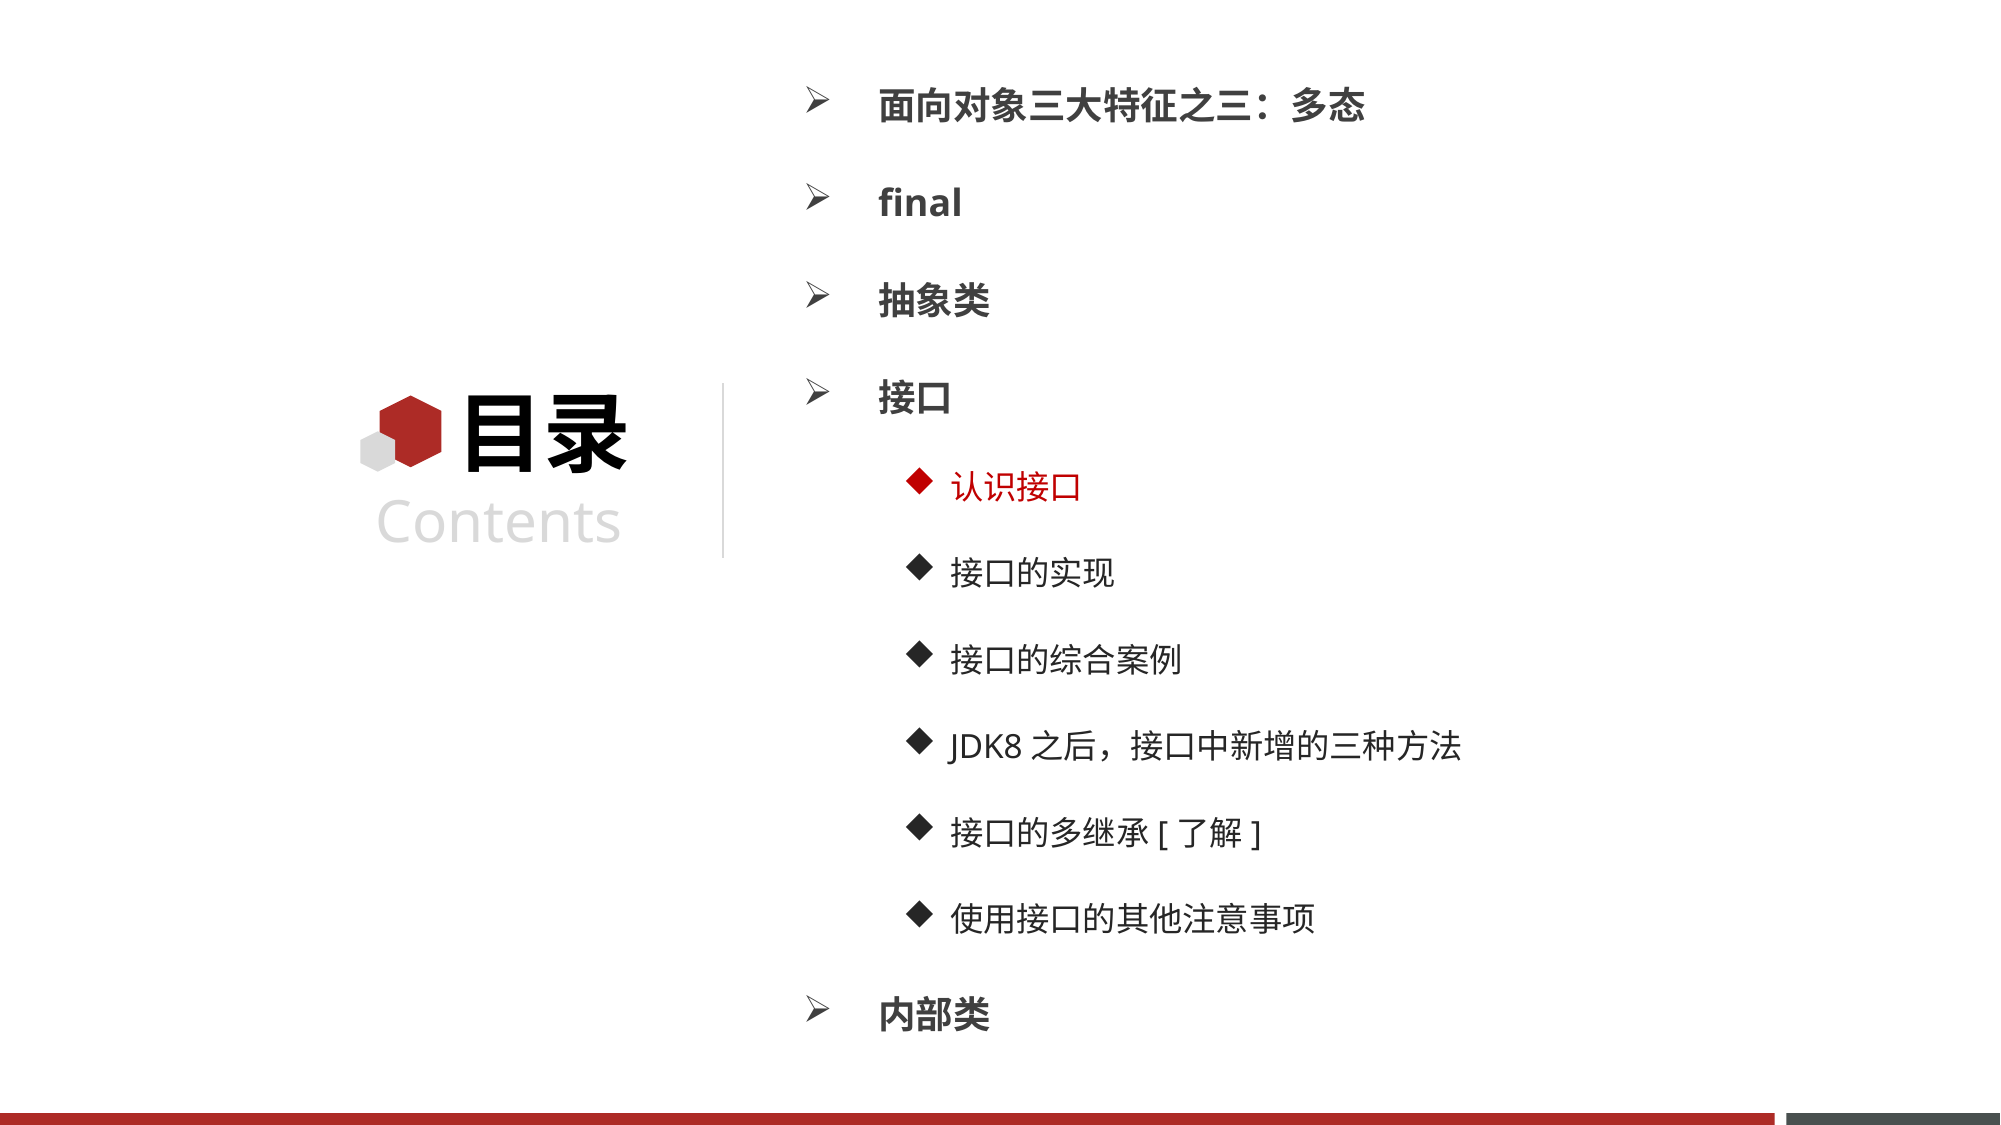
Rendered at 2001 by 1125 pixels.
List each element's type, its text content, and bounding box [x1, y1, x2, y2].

list 面向对象三大特征之三：多态 final 抽象类 接口 认识接口 接口的实现 接口的综合案例 JDK8之后，接口中新增的三种方法 接口的多继承[了解] 使用接口的其他注意事项 内部类 [788, 96, 1944, 1029]
